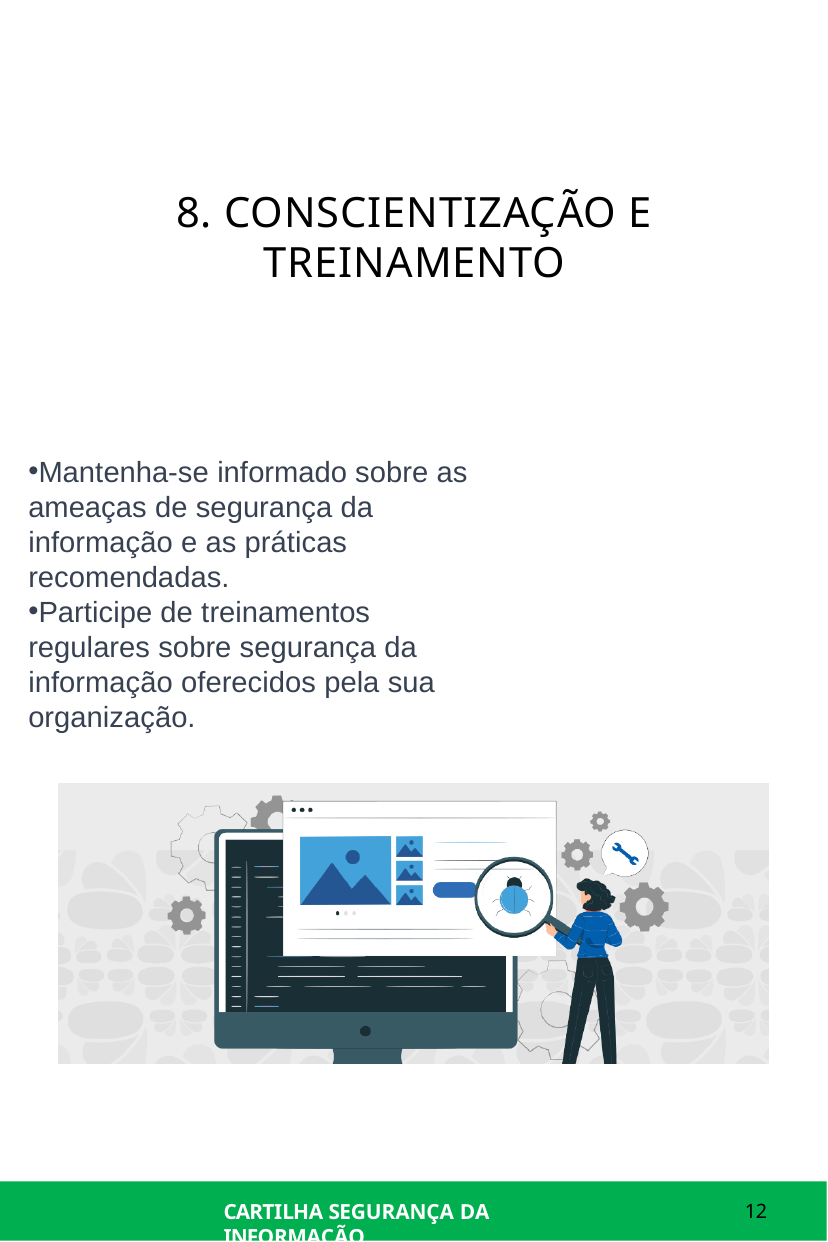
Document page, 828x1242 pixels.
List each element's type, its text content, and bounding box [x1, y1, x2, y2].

slide_number 12 [738, 1198, 773, 1242]
text_box Mantenha-se informado sobre as ameaças de segurança da informação e as práticas recomendadas. Participe de treinamentos regulares sobre segurança da informação oferecidos pela sua organização. [13, 445, 508, 776]
text_box 8. CONSCIENTIZAÇÃO E TREINAMENTO [132, 183, 695, 286]
picture [57, 783, 770, 1064]
text_box CARTILHA SEGURANÇA DA INFORMAÇÃO [221, 1197, 595, 1242]
